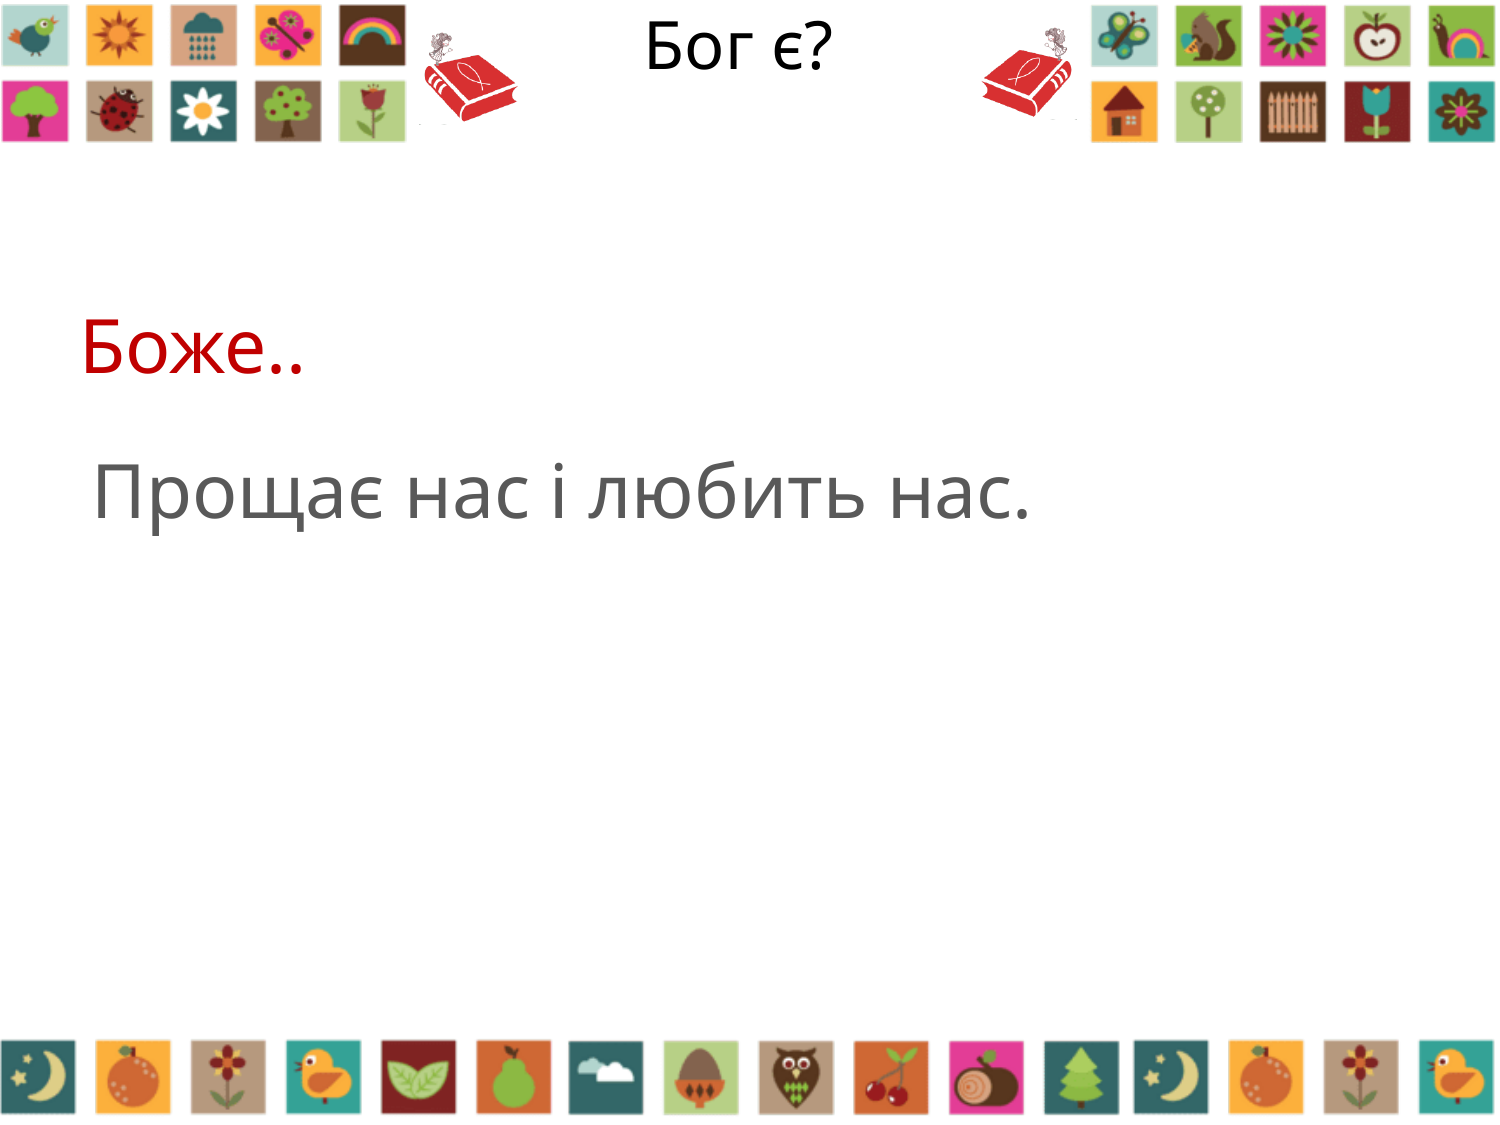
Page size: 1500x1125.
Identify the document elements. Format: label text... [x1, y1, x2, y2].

text_box Прощає нас і любить нас. [76, 436, 1424, 542]
picture [0, 3, 550, 150]
picture [950, 3, 1500, 150]
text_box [0, 1028, 1500, 1118]
text_box Боже.. [64, 290, 1412, 396]
text_box Бог є? [414, 0, 1080, 91]
